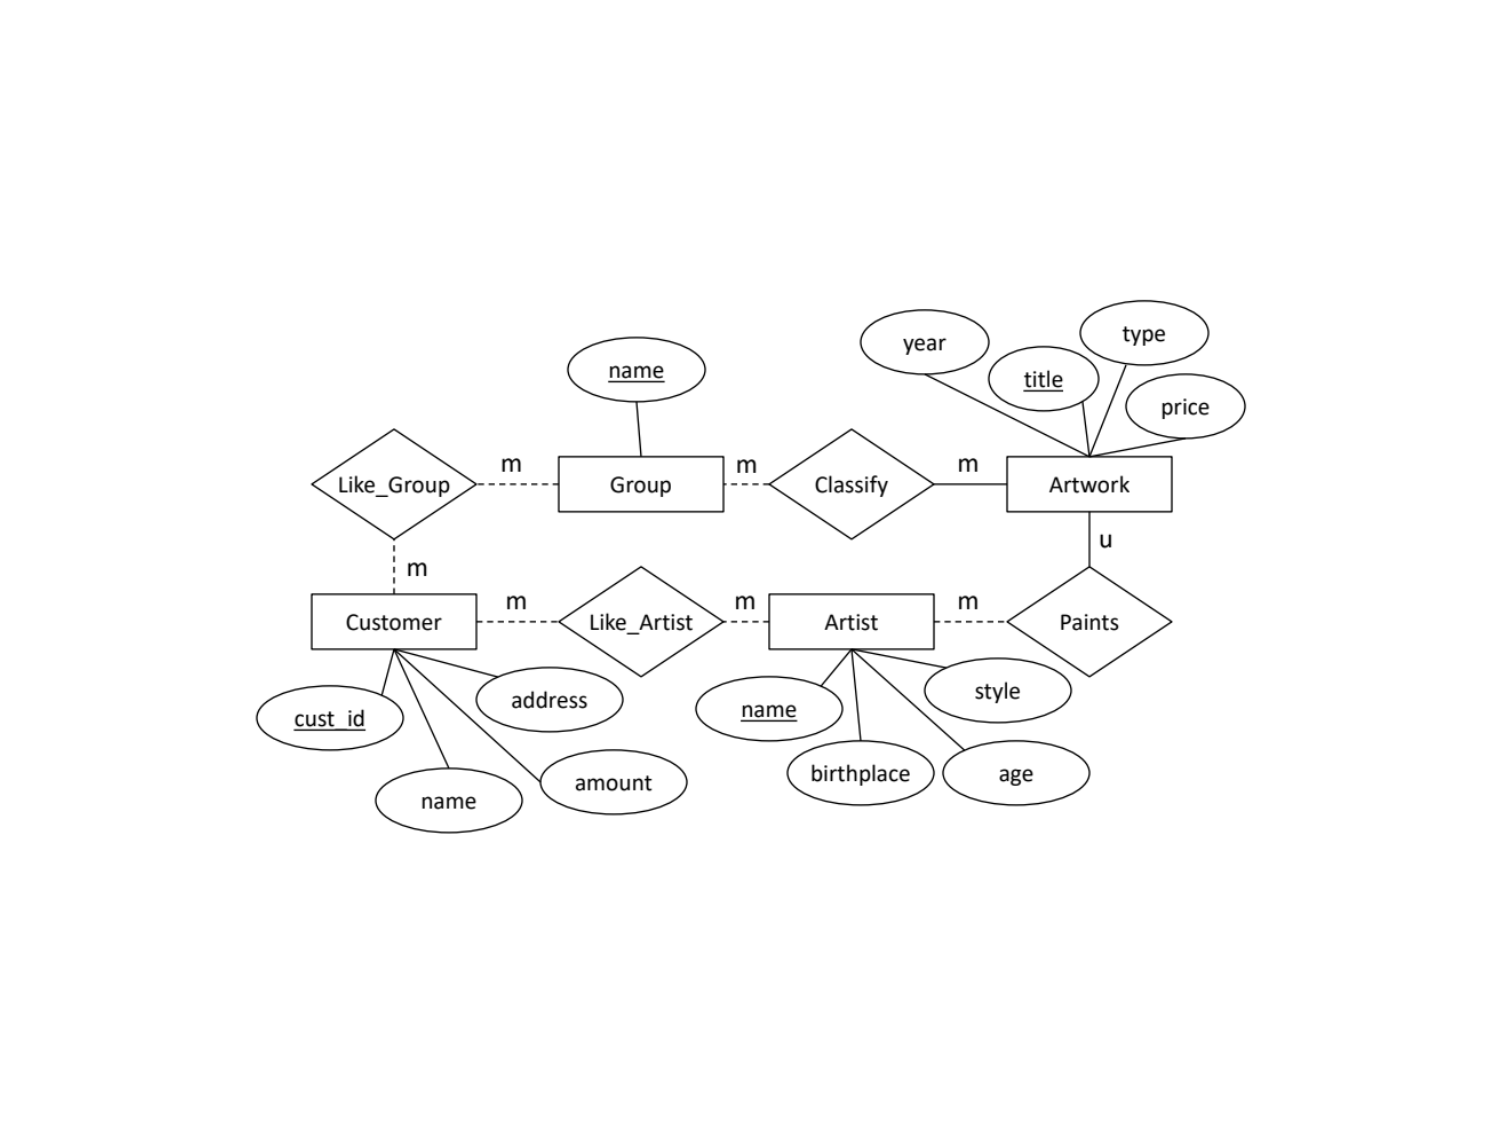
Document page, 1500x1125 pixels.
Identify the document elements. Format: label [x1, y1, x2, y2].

picture [202, 151, 1298, 974]
